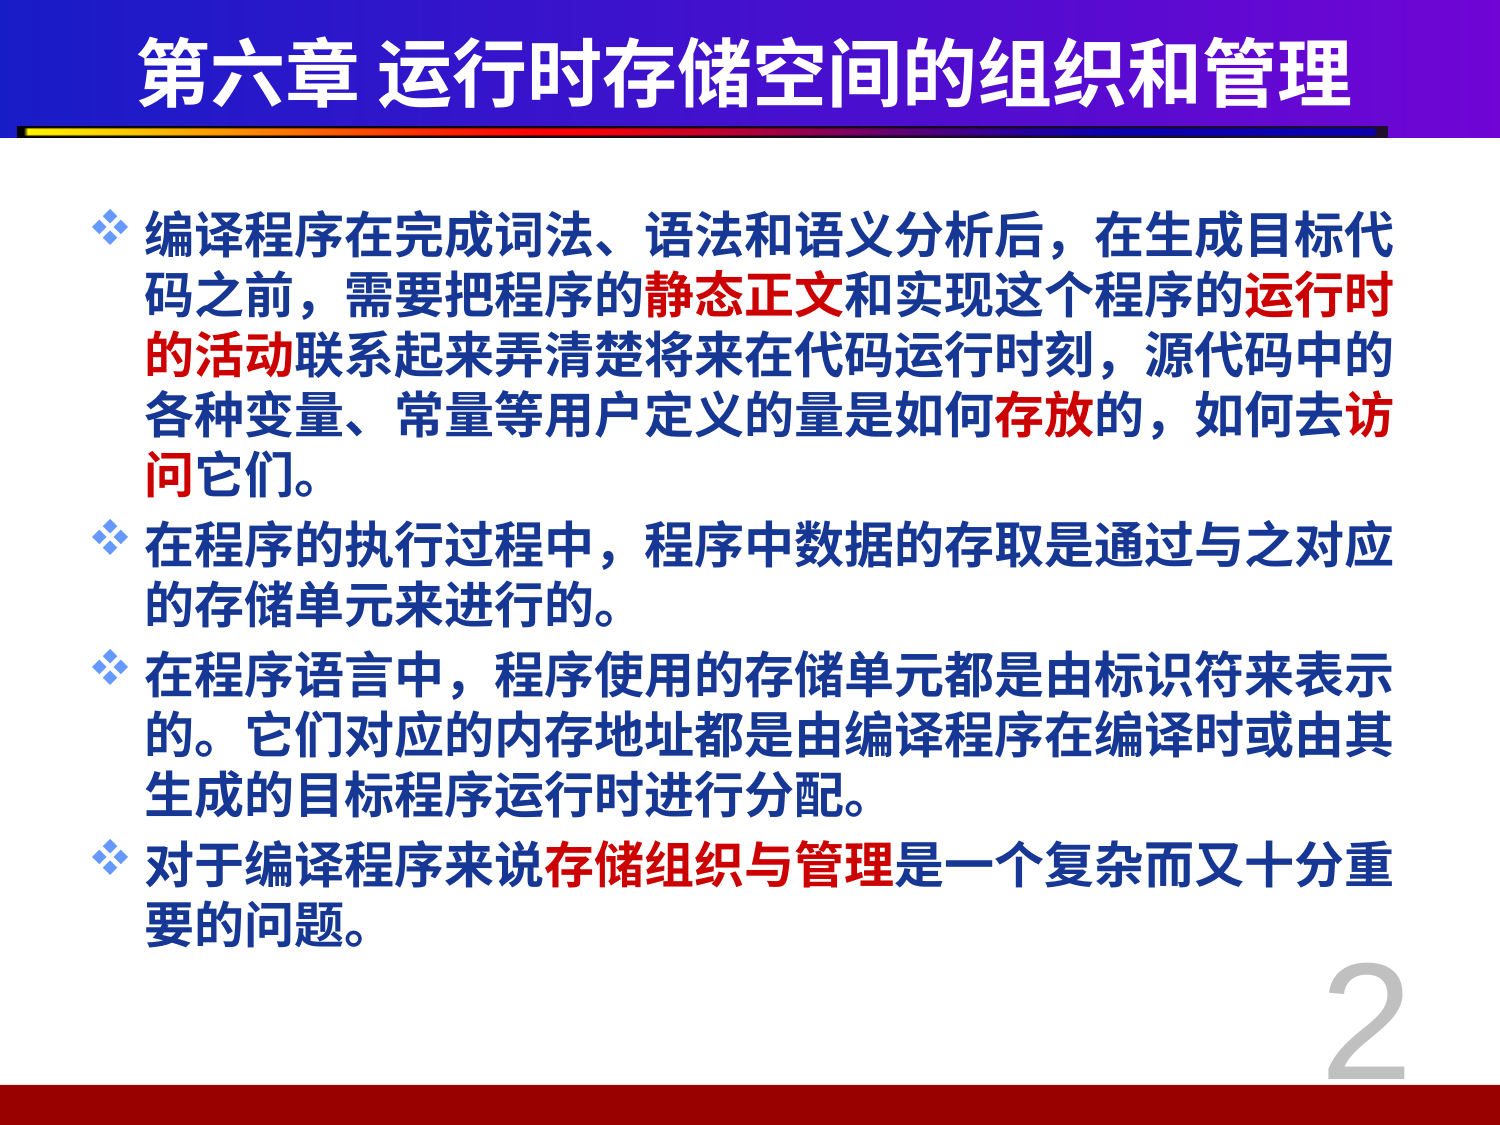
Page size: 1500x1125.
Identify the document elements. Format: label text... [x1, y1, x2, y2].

title 第六章 运行时存储空间的组织和管理 [49, 24, 1438, 118]
list 编译程序在完成词法、语法和语义分析后，在生成目标代码之前，需要把程序的静态正文和实现这个程序的运行时的活动联系起来弄清楚将来在代码运行时刻，源代码中的各种变量、常量等用户定义的量是如何存放的，如何去访问它们。 在程序的执行过程中，程序中数据的存取是通过与之对应的存储单元来进行的。 在程序语言中，程序使用的存储单元都是由标识符来表示的。它们对应的内存地址都是由编译程序在编译时或由其生成的目标程序运行时进行分配。 对于编译程序来说存储组织与管理是一个复杂而又十分重要的问题。 [72, 196, 1424, 953]
slide_number 2 [1234, 904, 1500, 1118]
picture [17, 126, 1388, 138]
